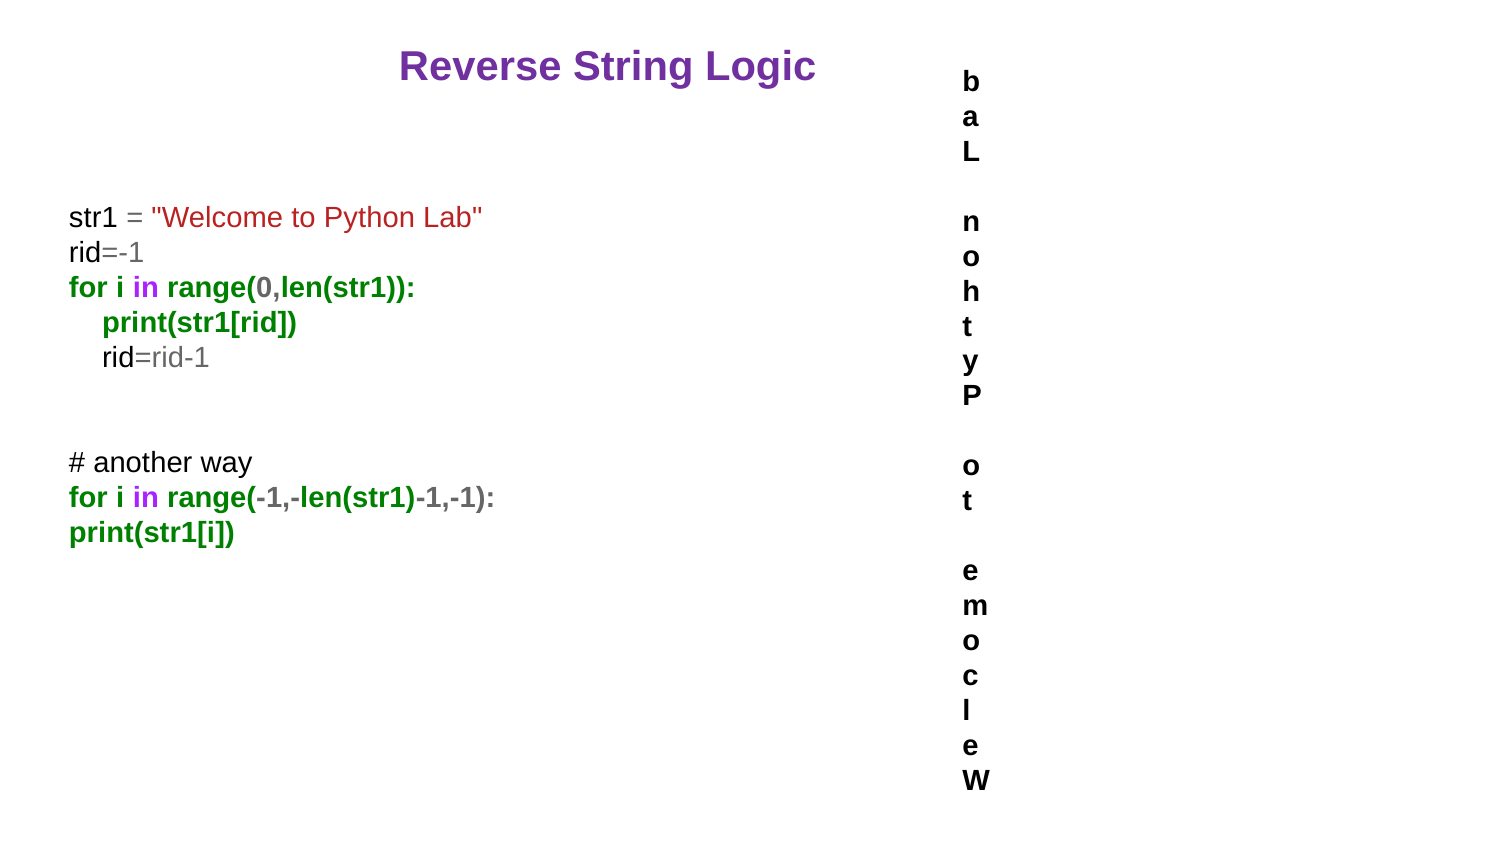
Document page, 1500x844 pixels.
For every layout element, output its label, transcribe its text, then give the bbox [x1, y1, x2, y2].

text_box str1 = "Welcome to Python Lab" rid=-1 for i in range(0,len(str1)): print(str1[rid]) rid=rid-1 # another way for i in range(-1,-len(str1)-1,-1): print(str1[i]) [54, 190, 586, 556]
text_box Reverse String Logic [384, 31, 1065, 97]
text_box b a L n o h t y P o t e m o c l e W [947, 54, 1113, 804]
